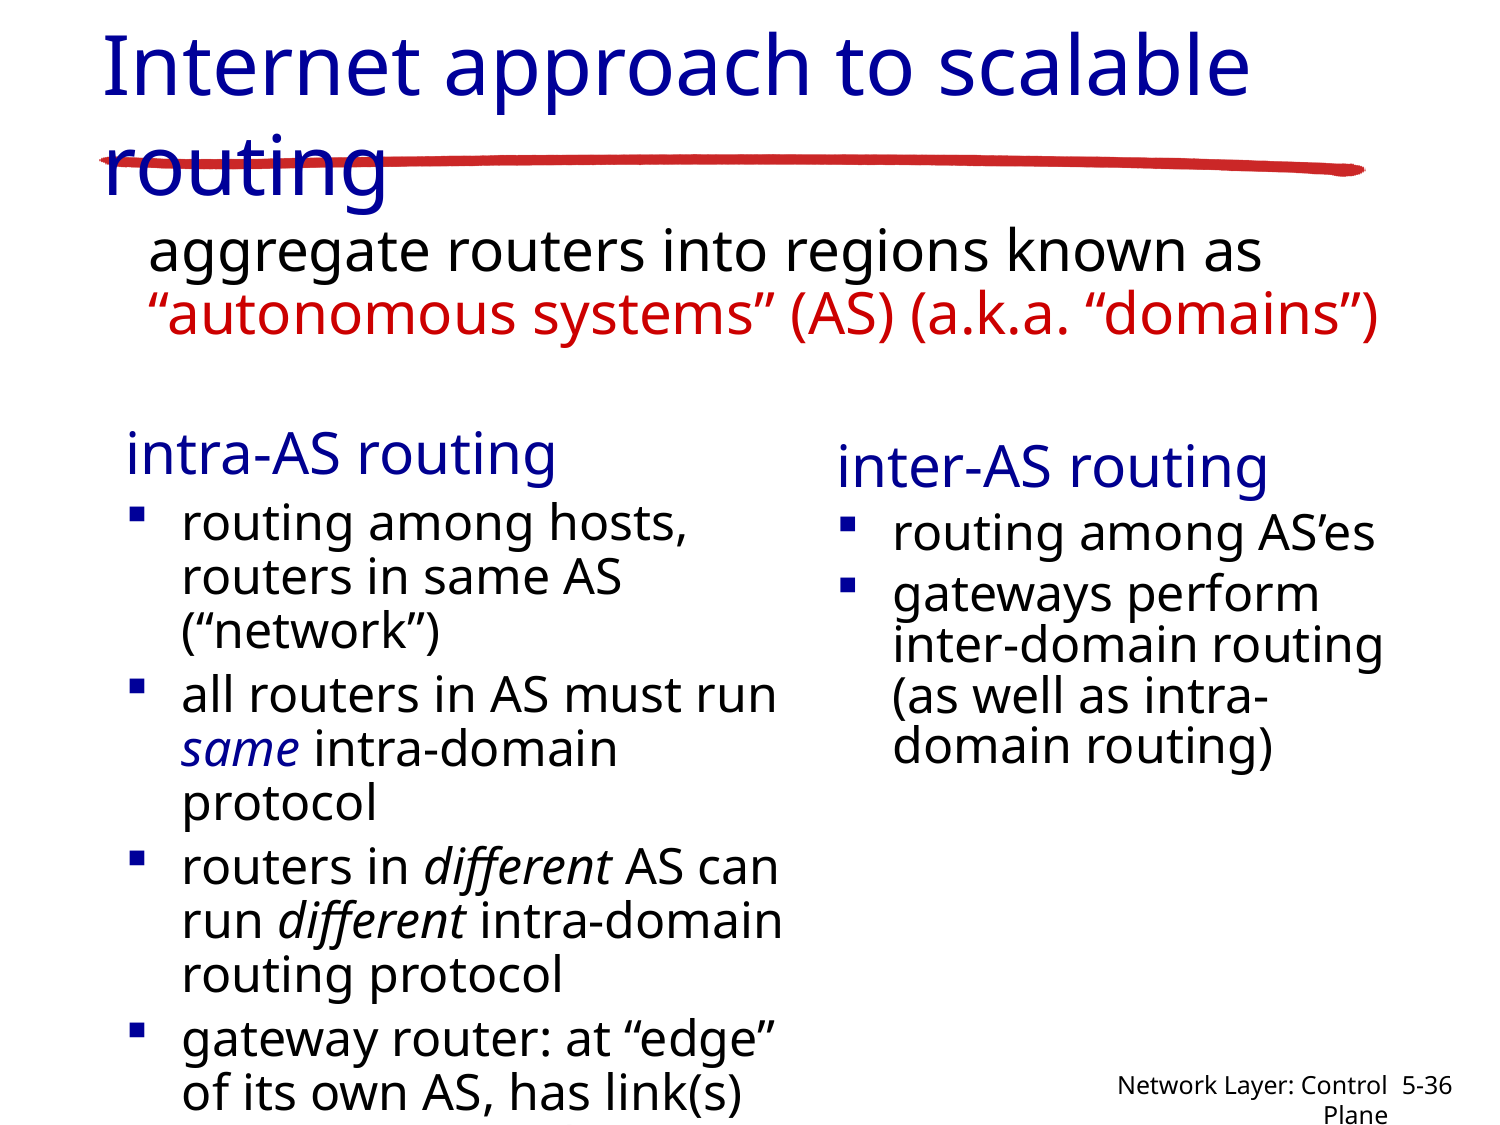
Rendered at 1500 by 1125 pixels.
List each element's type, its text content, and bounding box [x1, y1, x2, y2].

title Internet approach to scalable routing [87, 39, 1424, 185]
slide_number 5-36 [1387, 1062, 1478, 1107]
list inter-AS routing routing among AS’es gateways perform inter-domain routing (as well as intra-domain routing) [821, 432, 1437, 750]
picture [94, 147, 1380, 184]
footer Network Layer: Control Plane [1045, 1062, 1404, 1102]
text_box intra-AS routing routing among hosts, routers in same AS (“network”) all routers in AS must run same intra-domain protocol routers in different AS can run different intra-domain routing protocol gateway router: at “edge” of its own AS, has link(s) to router(s) in other AS’es [110, 416, 808, 1059]
list aggregate routers into regions known as “autonomous systems” (AS) (a.k.a. “domains”) [134, 213, 1478, 363]
